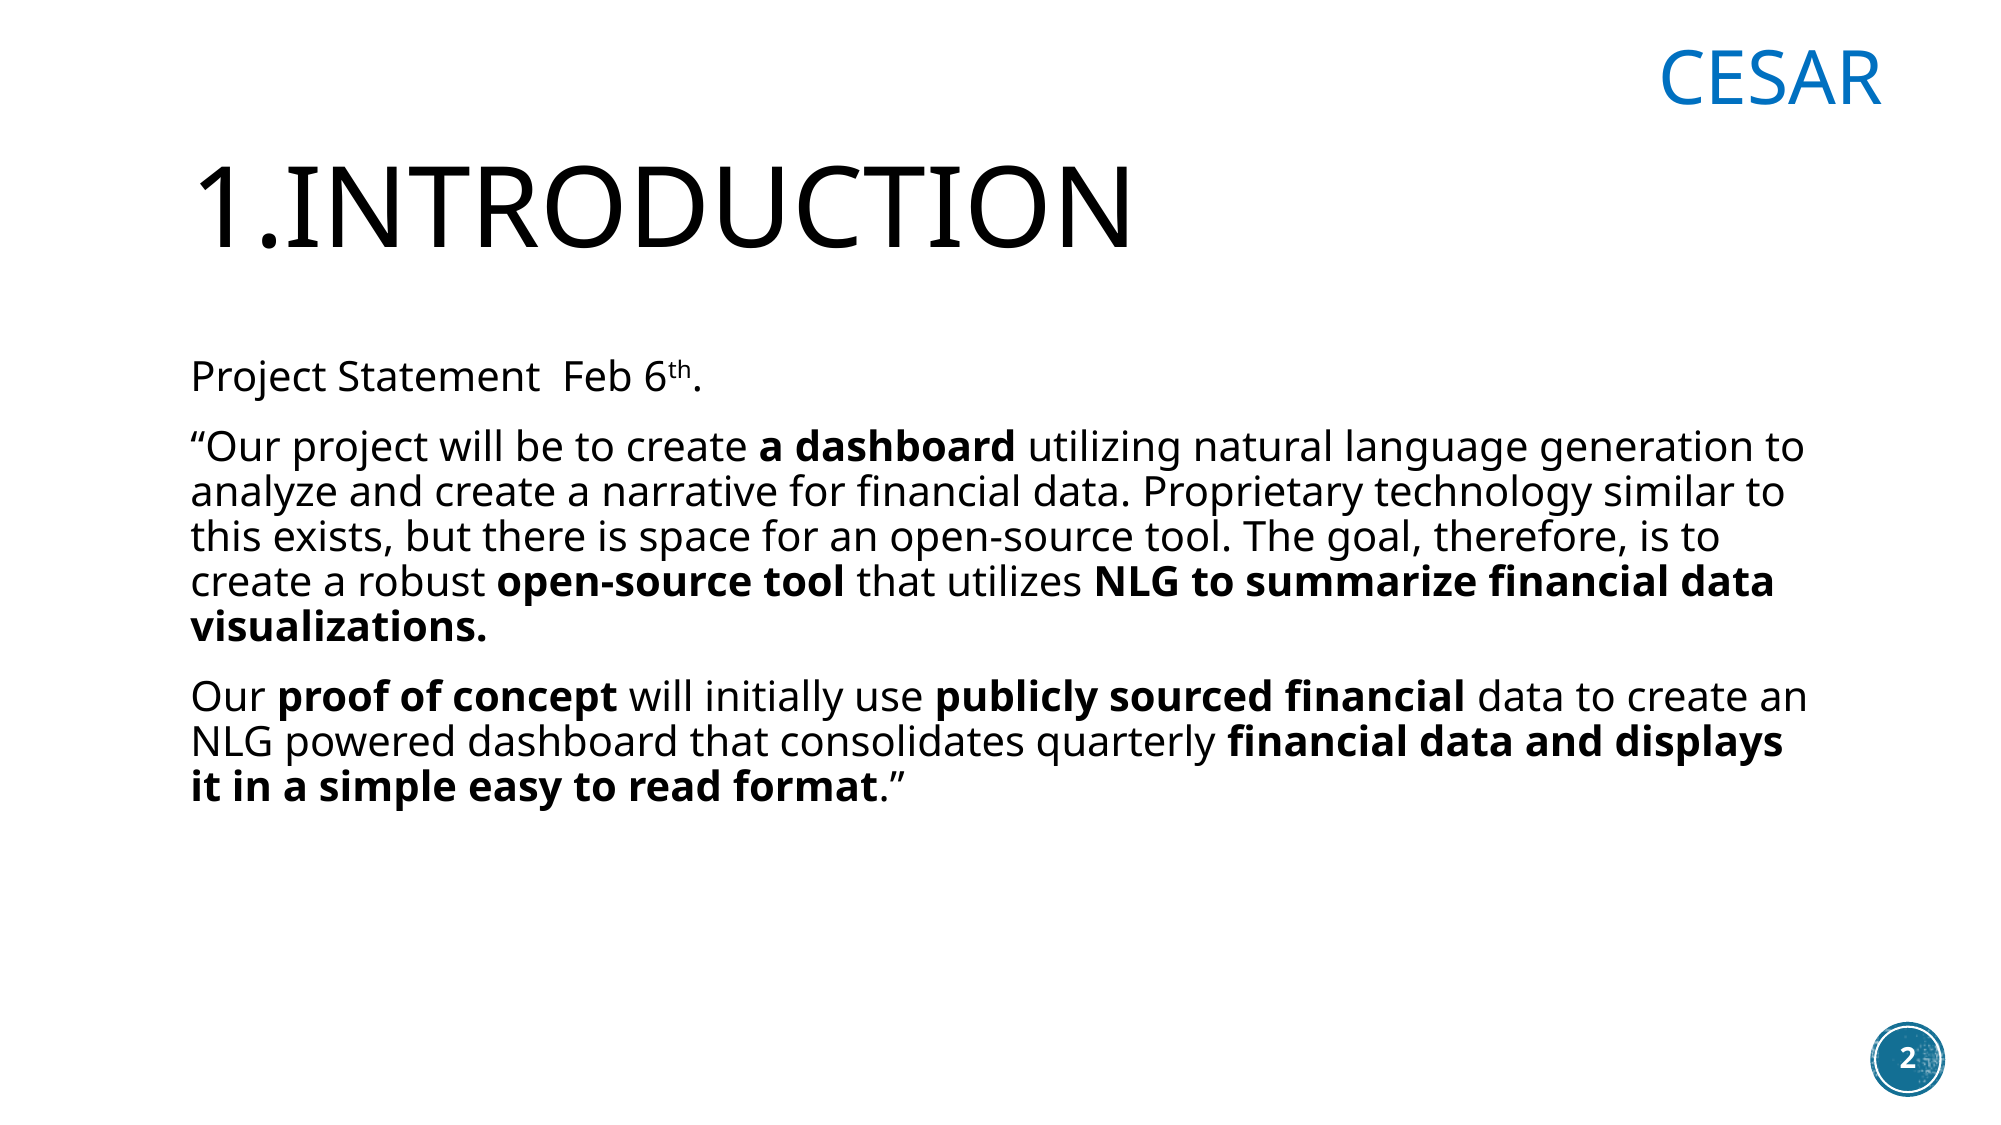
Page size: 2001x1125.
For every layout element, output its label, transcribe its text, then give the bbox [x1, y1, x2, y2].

text_box CESAR [1643, 21, 1899, 127]
title 1.Introduction [175, 79, 1826, 344]
slide_number 2 [1855, 1028, 1961, 1089]
list Project Statement Feb 6th. “Our project will be to create a dashboard utilizing natural language generation to analyze and create a narrative for financial data. Proprietary technology similar to this exists, but there is space for an open-source tool. The goal, therefore, is to create a robust open-source tool that utilizes NLG to summarize financial data visualizations. Our proof of concept will initially use publicly sourced financial data to create an NLG powered dashboard that consolidates quarterly financial data and displays it in a simple easy to read format.” [175, 348, 1826, 1013]
